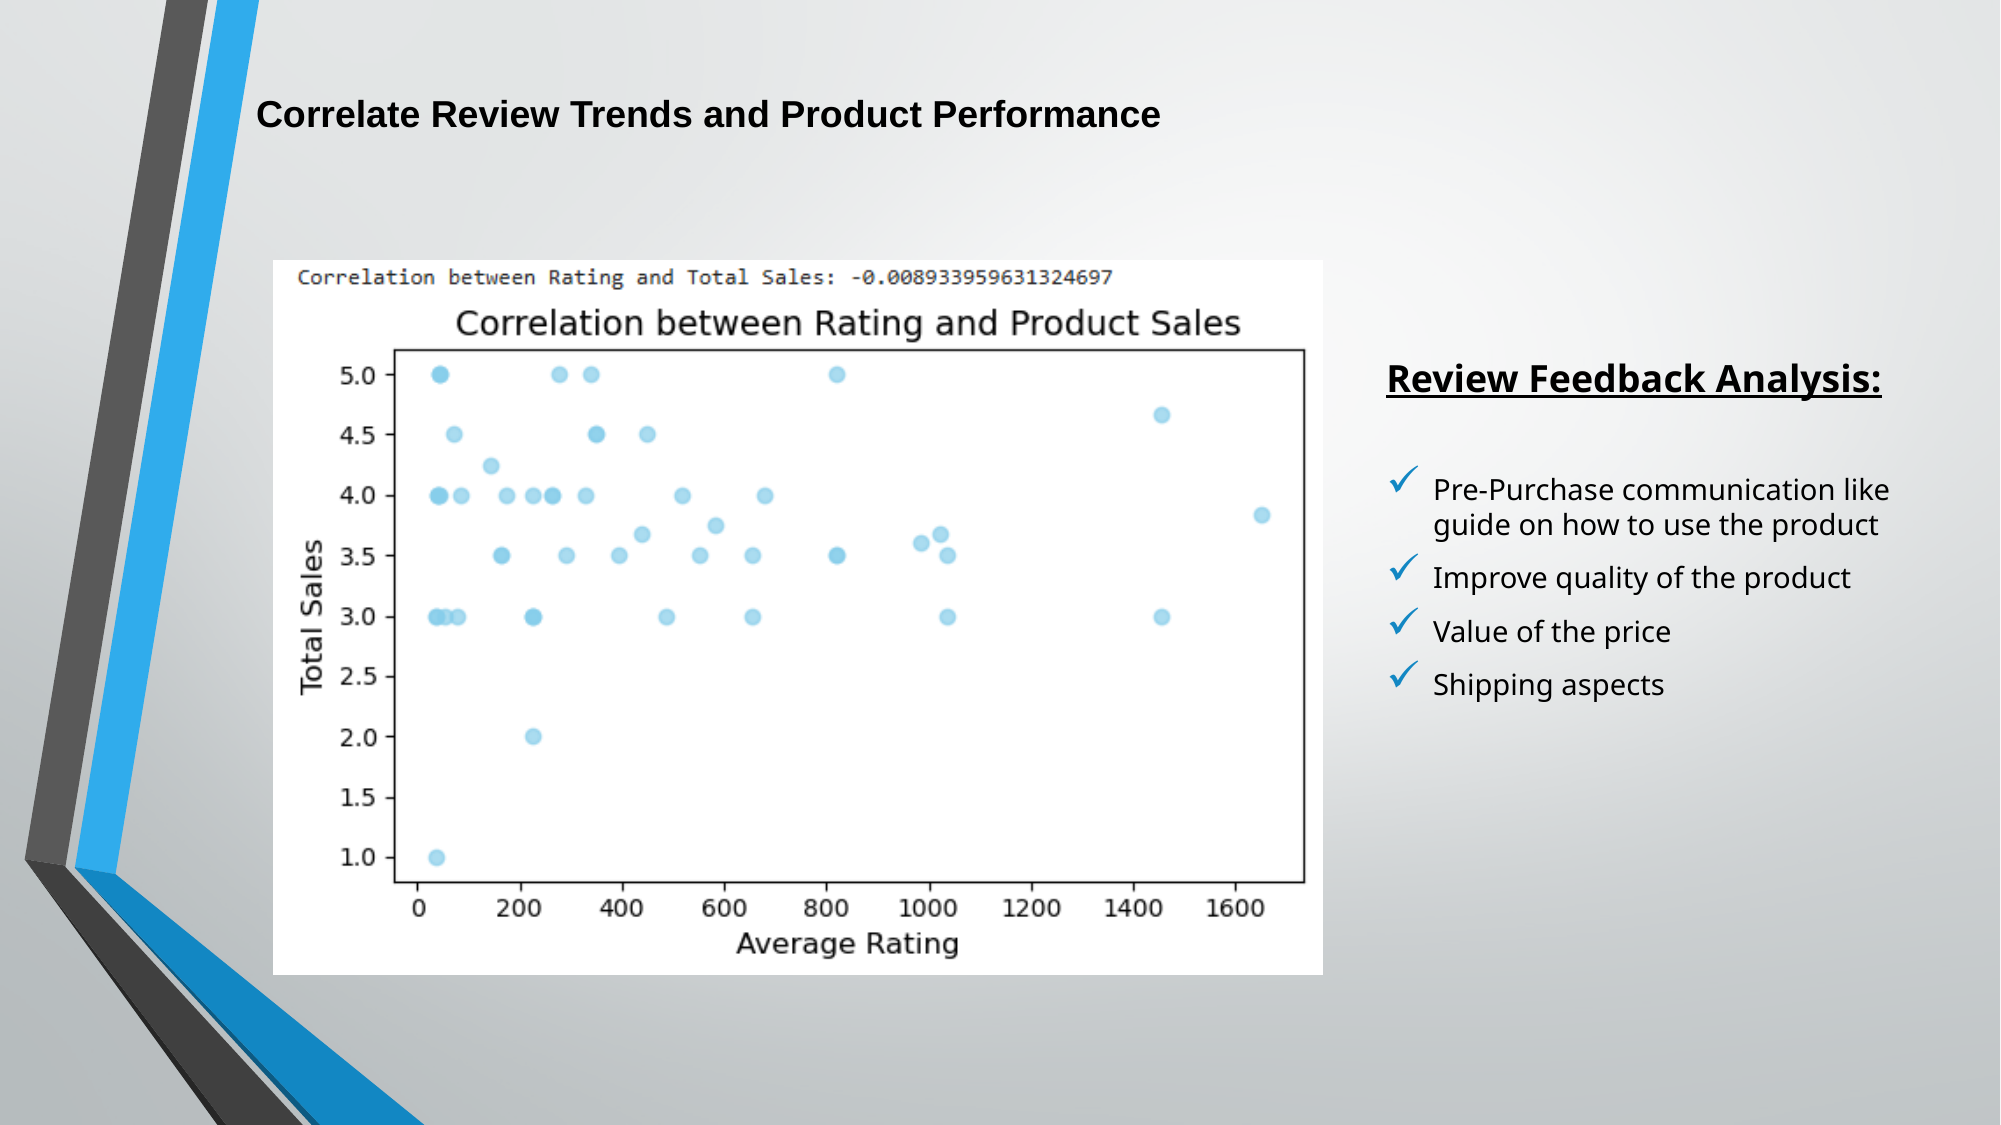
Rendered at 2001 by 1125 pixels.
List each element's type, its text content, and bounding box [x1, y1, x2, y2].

picture [272, 260, 1323, 976]
text_box Review Feedback Analysis: Pre-Purchase communication like guide on how to use the product Improve quality of the product Value of the price Shipping aspects [1371, 347, 1977, 756]
title Correlate Review Trends and Product Performance [240, 0, 1305, 225]
